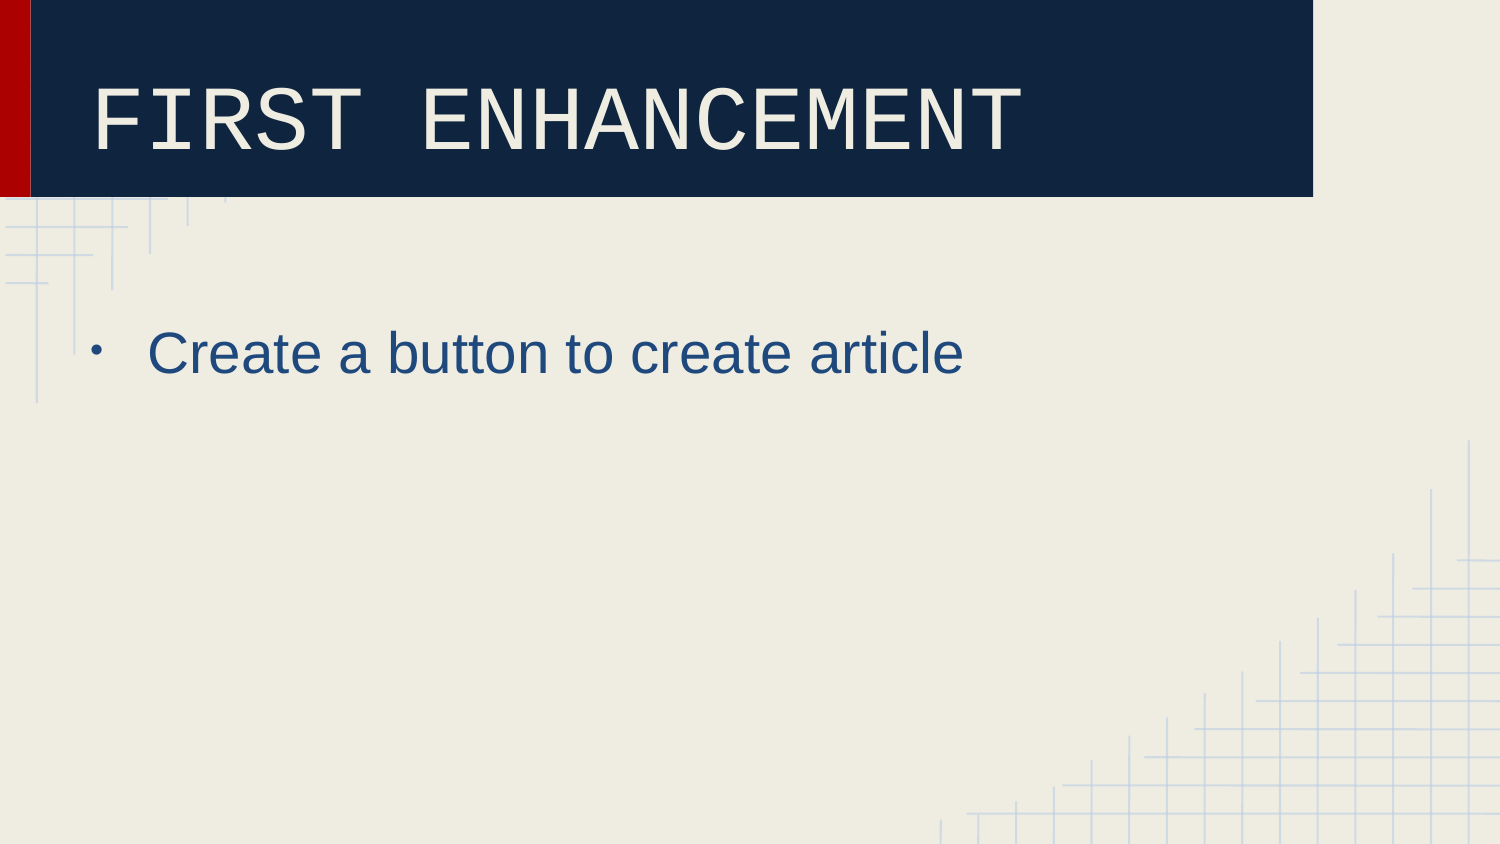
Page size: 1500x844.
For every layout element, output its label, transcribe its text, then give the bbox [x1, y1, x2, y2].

title FIRST ENHANCEMENT [75, 16, 1276, 183]
list Create a button to create article [75, 209, 1425, 806]
